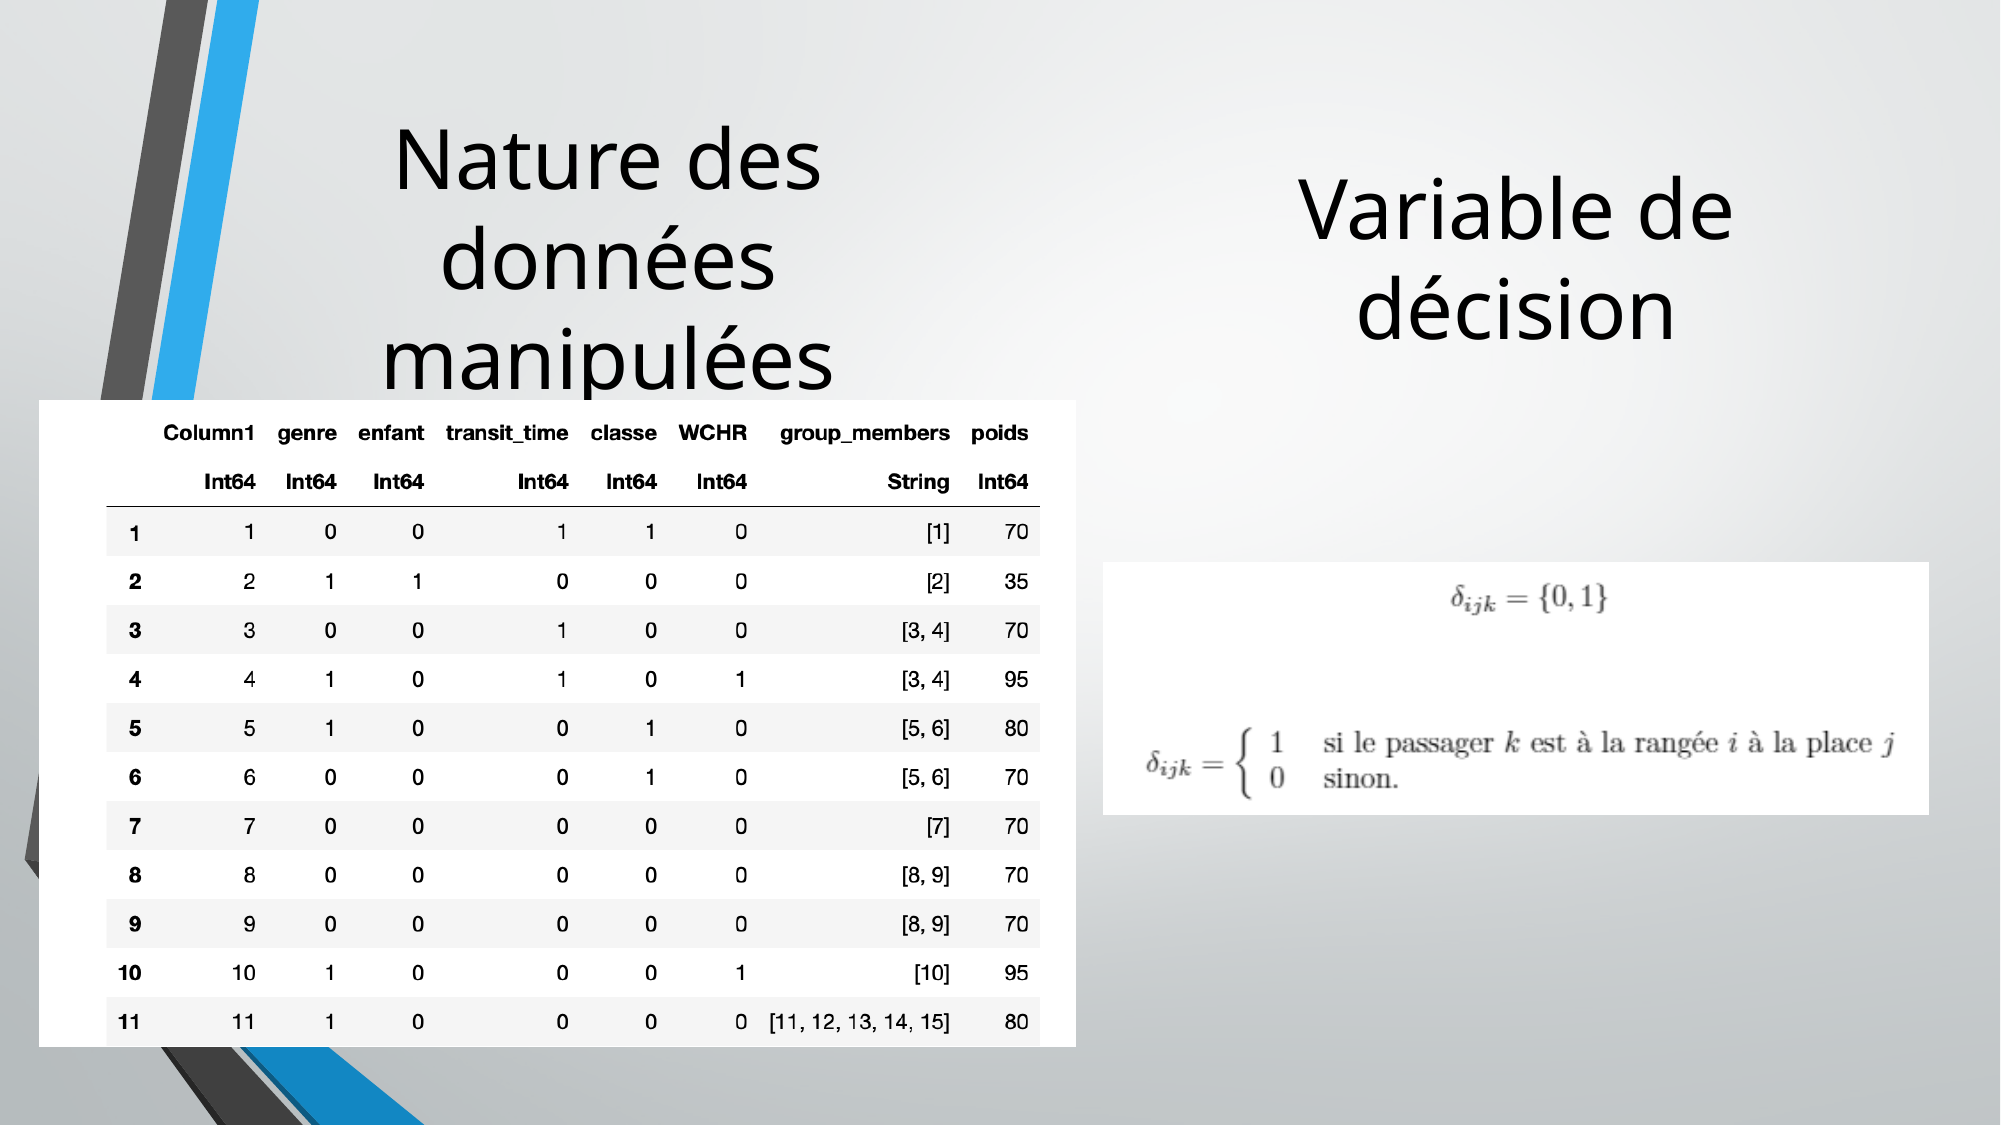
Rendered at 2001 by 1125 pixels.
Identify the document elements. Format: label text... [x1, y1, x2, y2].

picture [1103, 561, 1929, 815]
text_box Variable de décision [1151, 112, 1882, 400]
picture [38, 399, 1076, 1048]
title Nature des données manipulées [243, 112, 974, 399]
